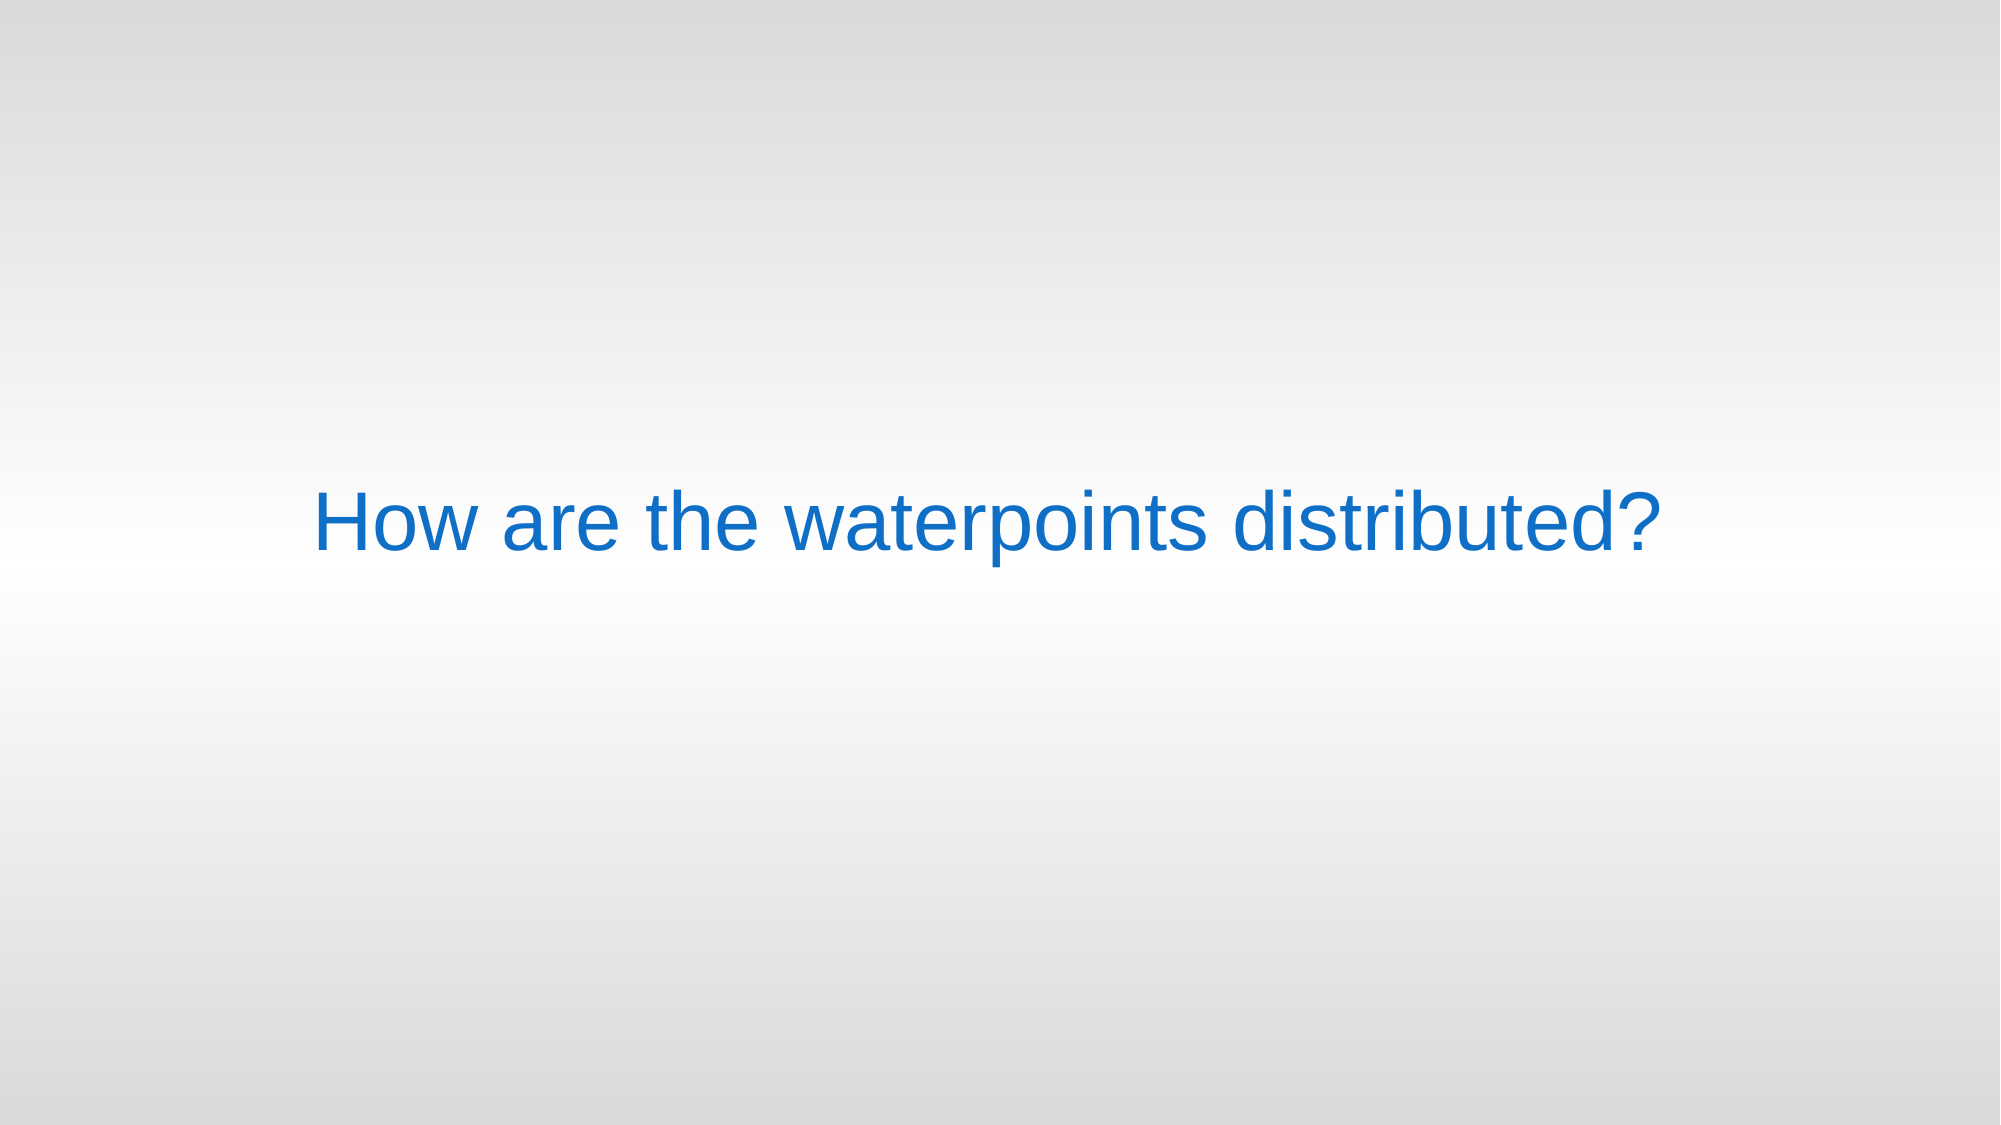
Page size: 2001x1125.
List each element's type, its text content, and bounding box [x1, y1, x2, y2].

title How are the waterpoints distributed? [249, 184, 1750, 576]
